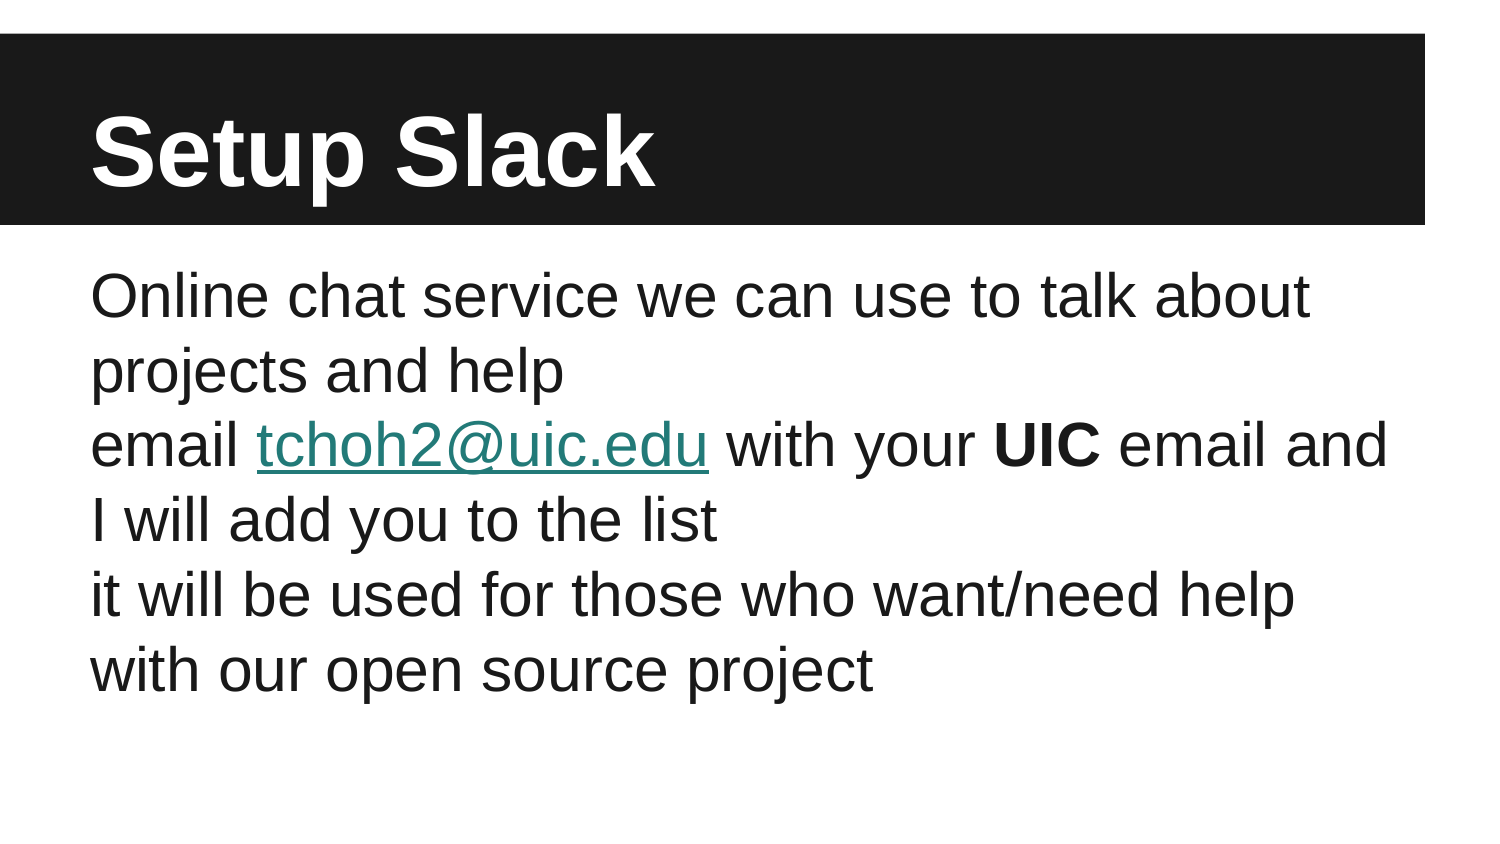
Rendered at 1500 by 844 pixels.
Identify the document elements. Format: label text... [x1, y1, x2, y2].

title Setup Slack [75, 33, 1425, 221]
list Online chat service we can use to talk about projects and help email tchoh2@uic.edu with your UIC email and I will add you to the list it will be used for those who want/need help with our open source project [75, 239, 1425, 808]
